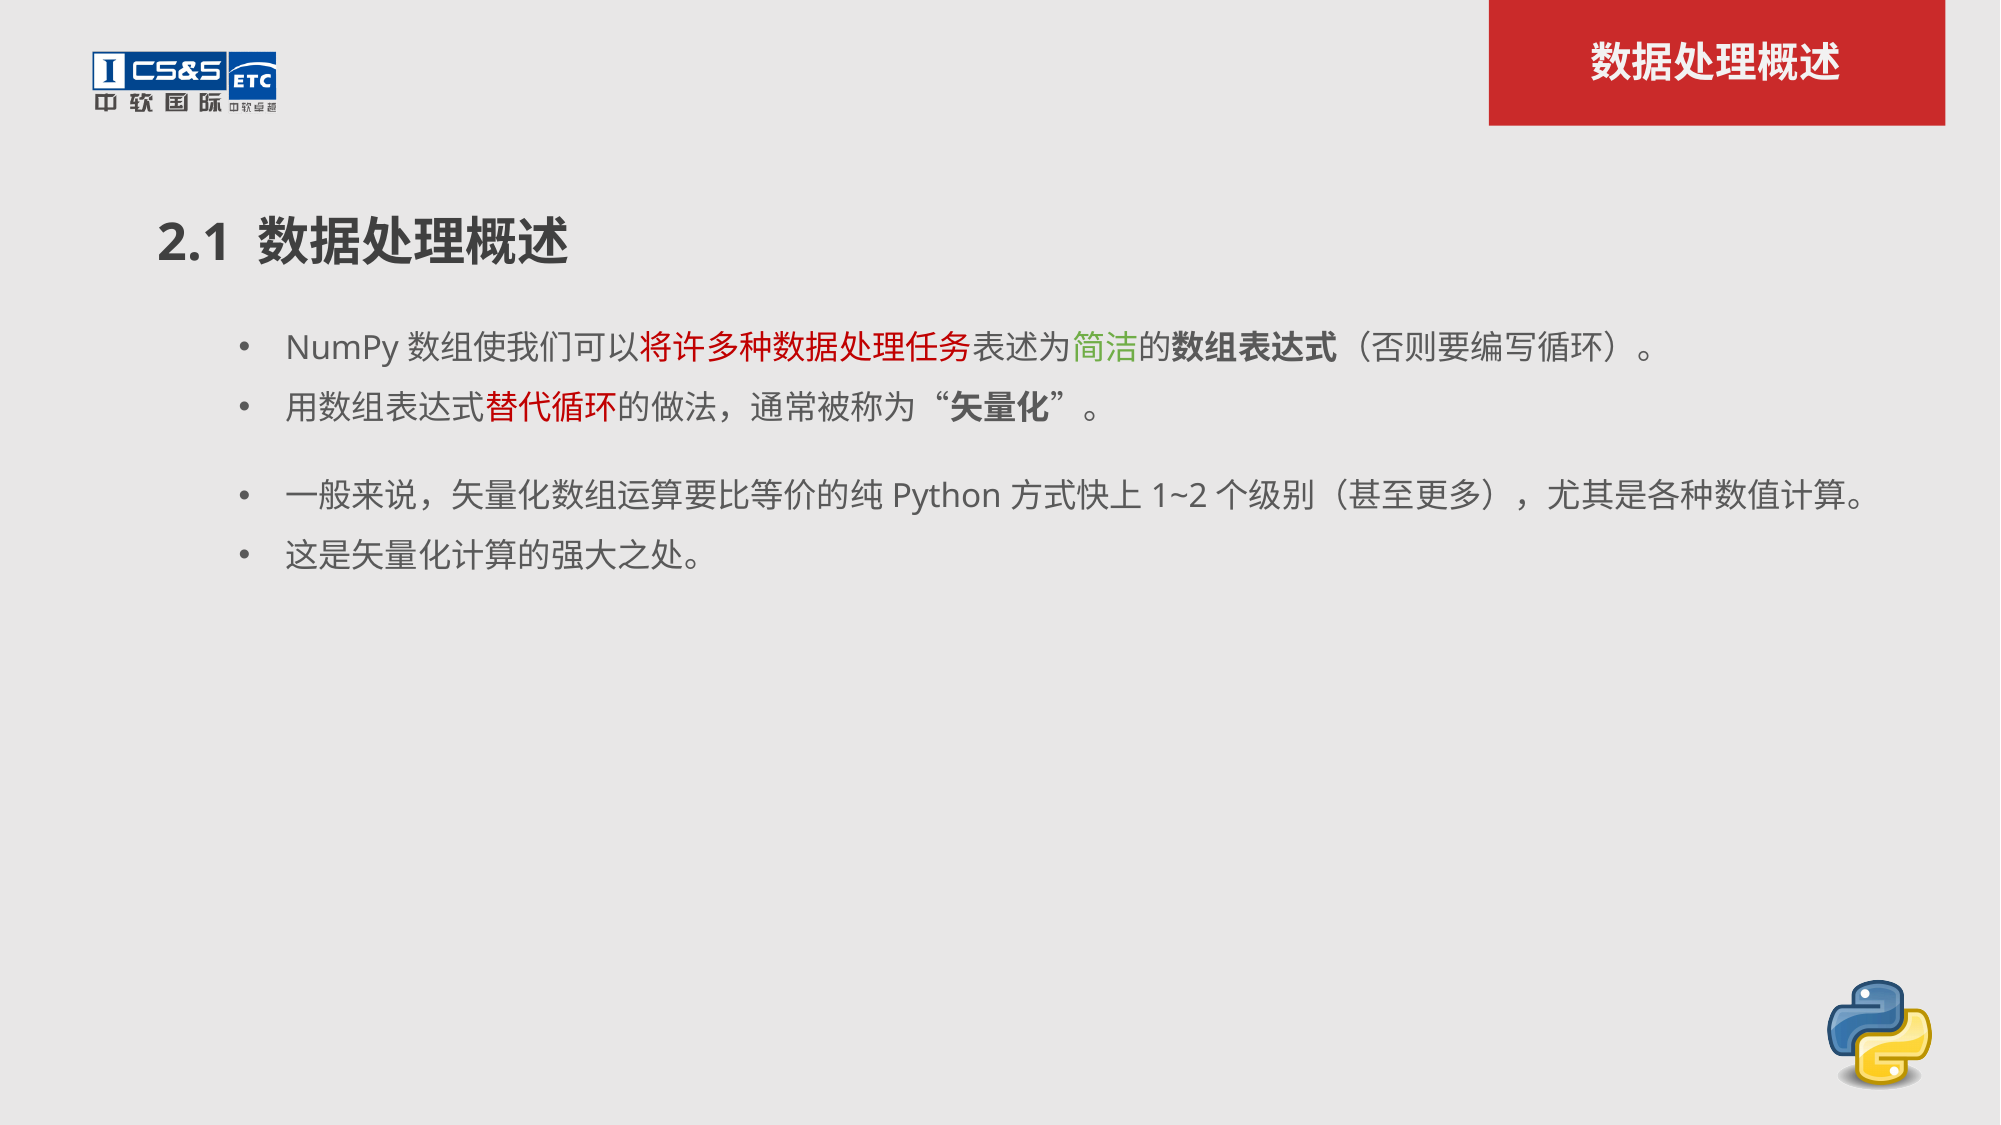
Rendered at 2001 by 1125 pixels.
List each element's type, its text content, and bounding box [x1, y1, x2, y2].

picture [1820, 977, 1939, 1095]
text_box 一般来说，矢量化数组运算要比等价的纯Python方式快上1~2个级别（甚至更多），尤其是各种数值计算。 这是矢量化计算的强大之处。 [223, 447, 1872, 582]
text_box 数据处理概述 [1490, 34, 1941, 98]
text_box 2.1 数据处理概述 [142, 200, 585, 279]
picture [90, 49, 278, 114]
text_box NumPy数组使我们可以将许多种数据处理任务表述为简洁的数组表达式（否则要编写循环）。 用数组表达式替代循环的做法，通常被称为“矢量化”。 [223, 298, 1777, 434]
